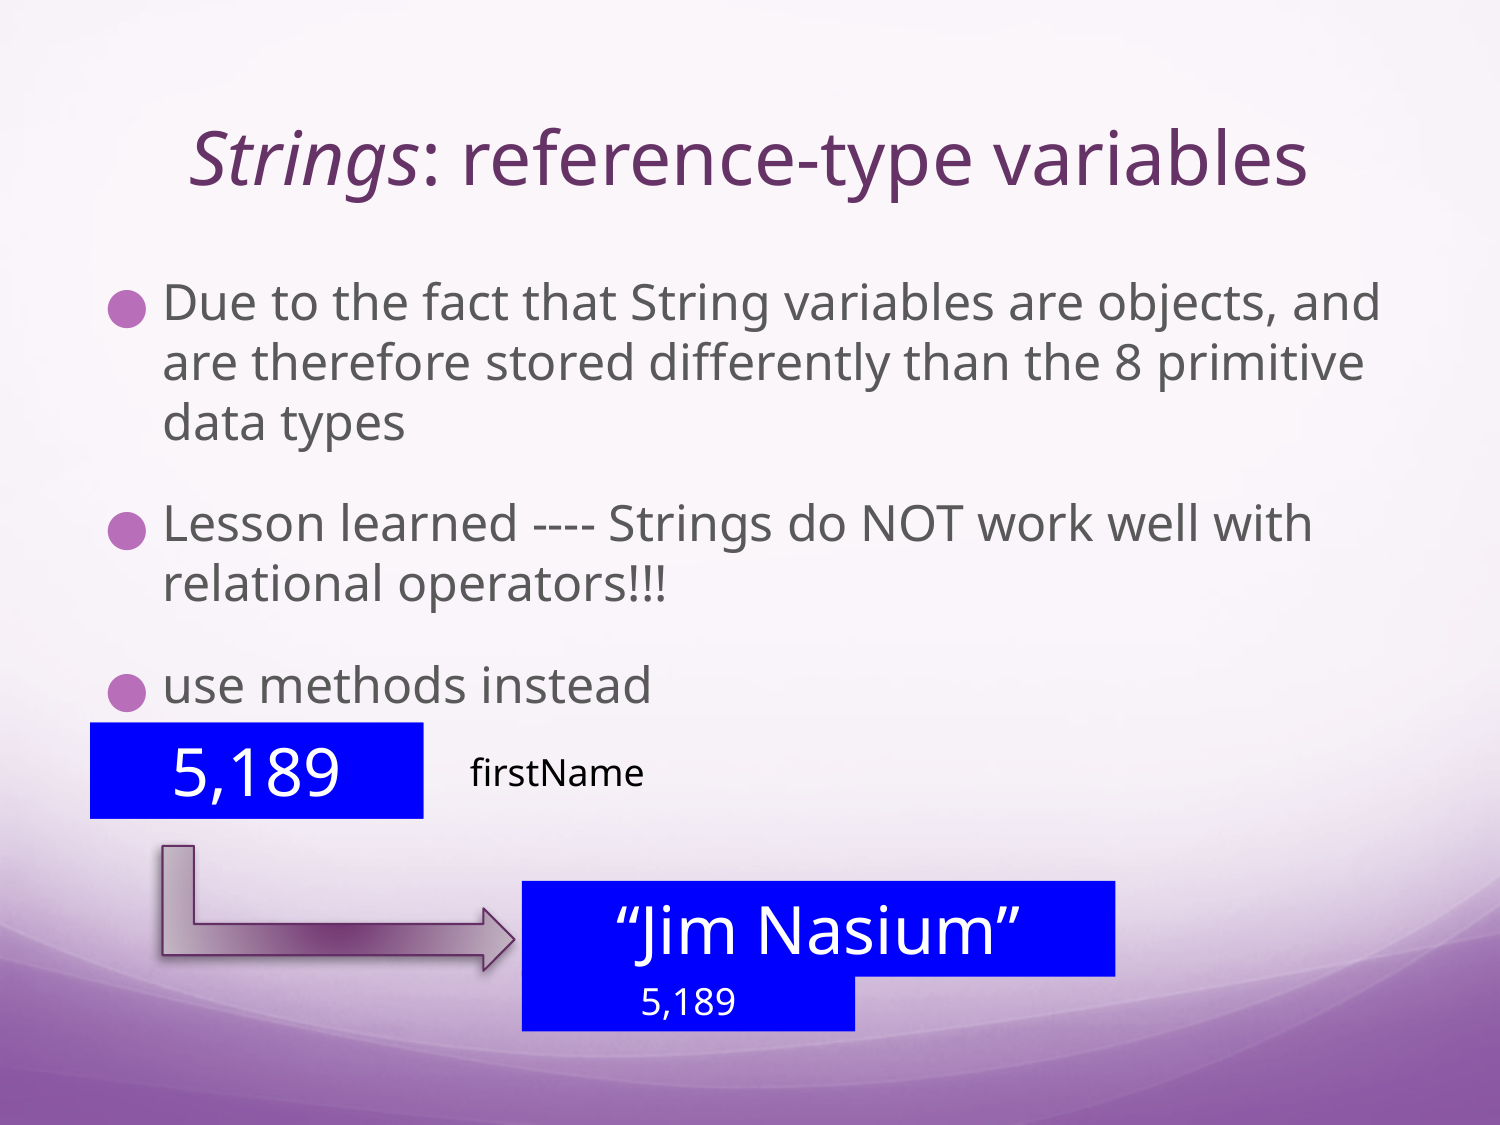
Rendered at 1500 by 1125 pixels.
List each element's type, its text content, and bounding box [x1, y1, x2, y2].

text_box 5,189 [521, 970, 856, 1032]
text_box “Jim Nasium” [521, 880, 1116, 977]
list Due to the fact that String variables are objects, and are therefore stored differently than the 8 primitive data types Lesson learned ---- Strings do NOT work well with relational operators!!! use methods instead [90, 262, 1410, 690]
picture [0, 0, 1500, 1125]
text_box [89, 722, 837, 819]
title Strings: reference-type variables [90, 93, 1410, 208]
text_box [162, 845, 515, 971]
